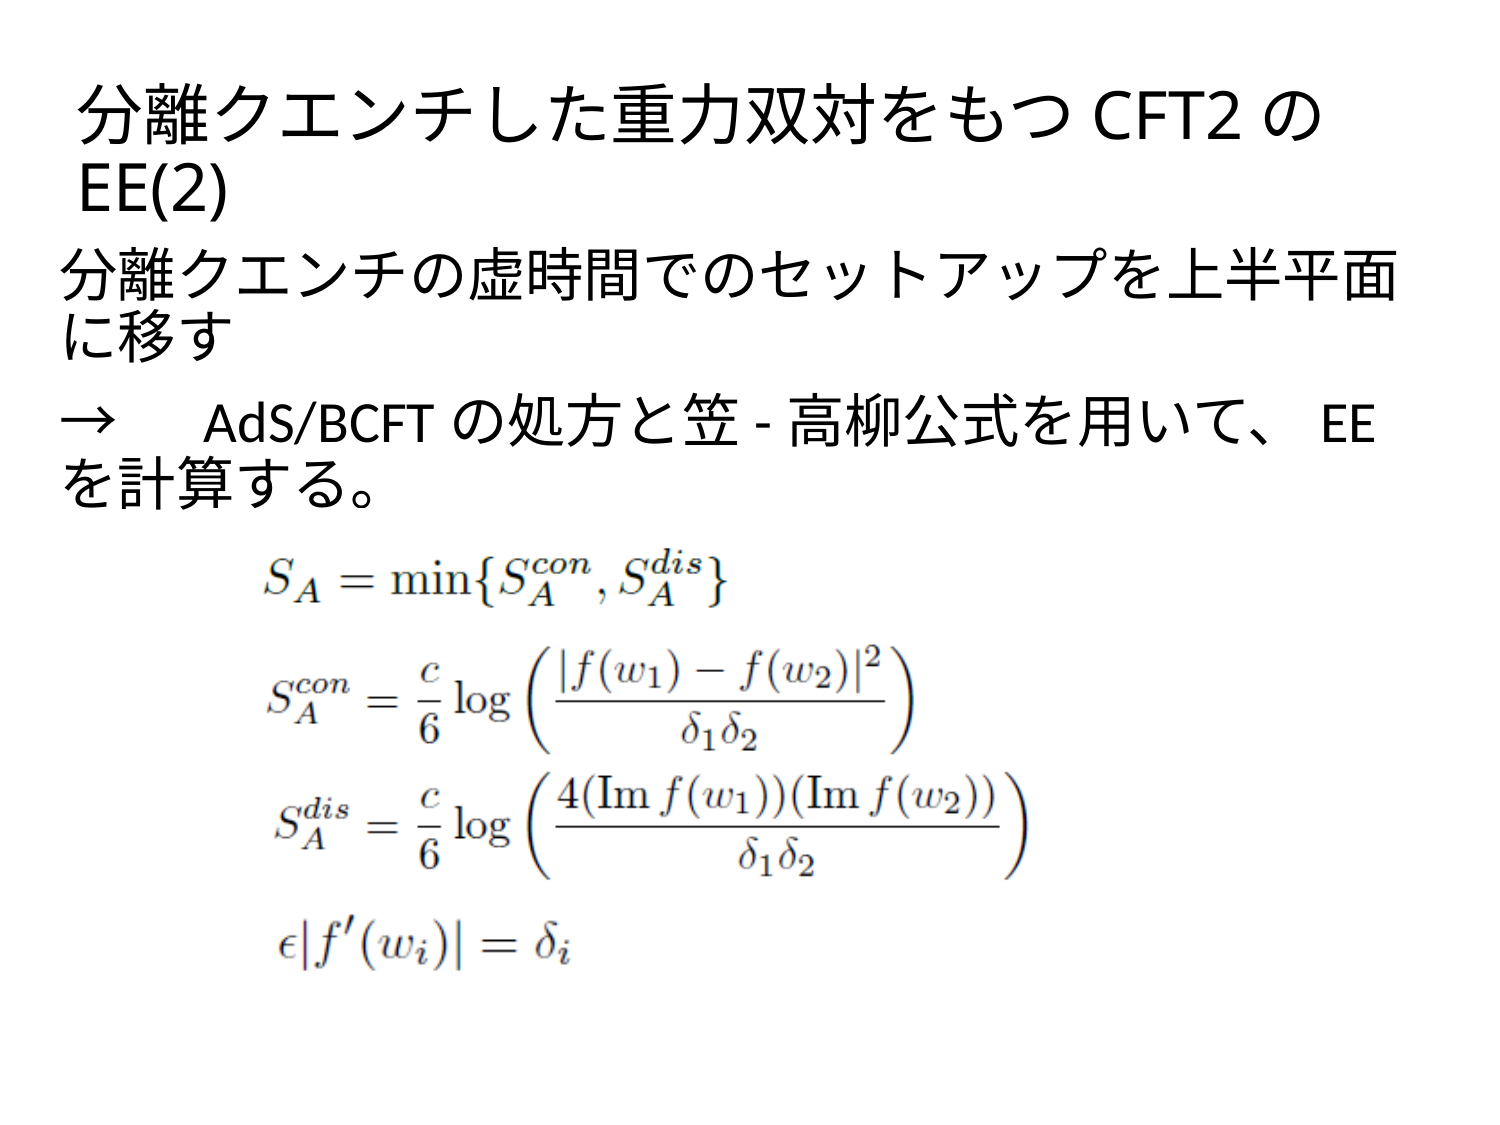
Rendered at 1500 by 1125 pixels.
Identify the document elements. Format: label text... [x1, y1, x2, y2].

list 分離クエンチの虚時間でのセットアップを上半平面に移す → AdS/BCFTの処方と笠-高柳公式を用いて、EEを計算する。 [44, 238, 1456, 1000]
picture [247, 907, 625, 1000]
title 分離クエンチした重力双対をもつCFT2のEE(2) [61, 68, 1439, 238]
picture [196, 508, 1077, 898]
